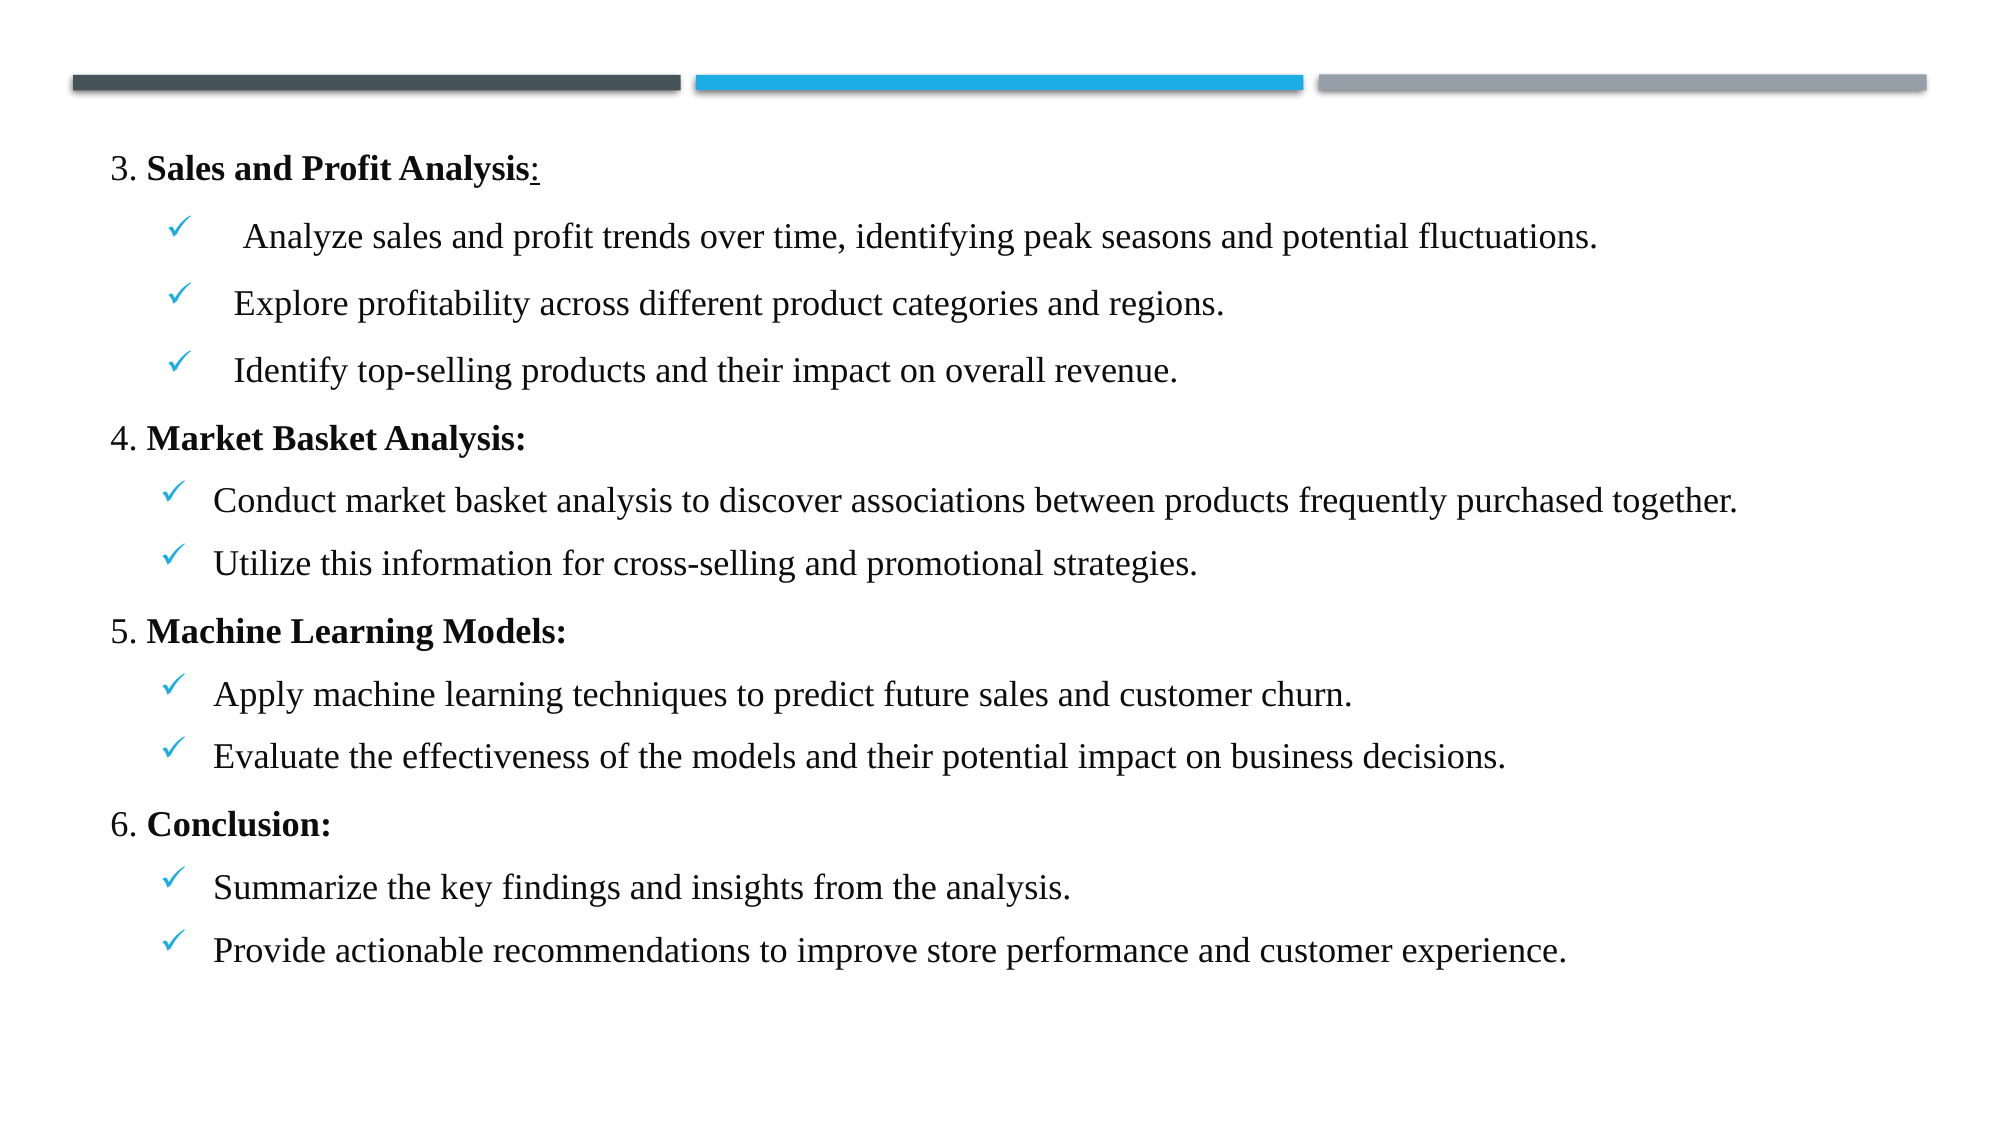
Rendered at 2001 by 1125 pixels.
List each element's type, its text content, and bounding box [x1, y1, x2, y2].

list 3. Sales and Profit Analysis: Analyze sales and profit trends over time, identifying peak seasons and potential fluctuations. Explore profitability across different product categories and regions. Identify top-selling products and their impact on overall revenue. 4. Market Basket Analysis: Conduct market basket analysis to discover associations between products frequently purchased together. Utilize this information for cross-selling and promotional strategies. 5. Machine Learning Models: Apply machine learning techniques to predict future sales and customer churn. Evaluate the effectiveness of the models and their potential impact on business decisions. 6. Conclusion: Summarize the key findings and insights from the analysis. Provide actionable recommendations to improve store performance and customer experience. [95, 129, 1905, 981]
